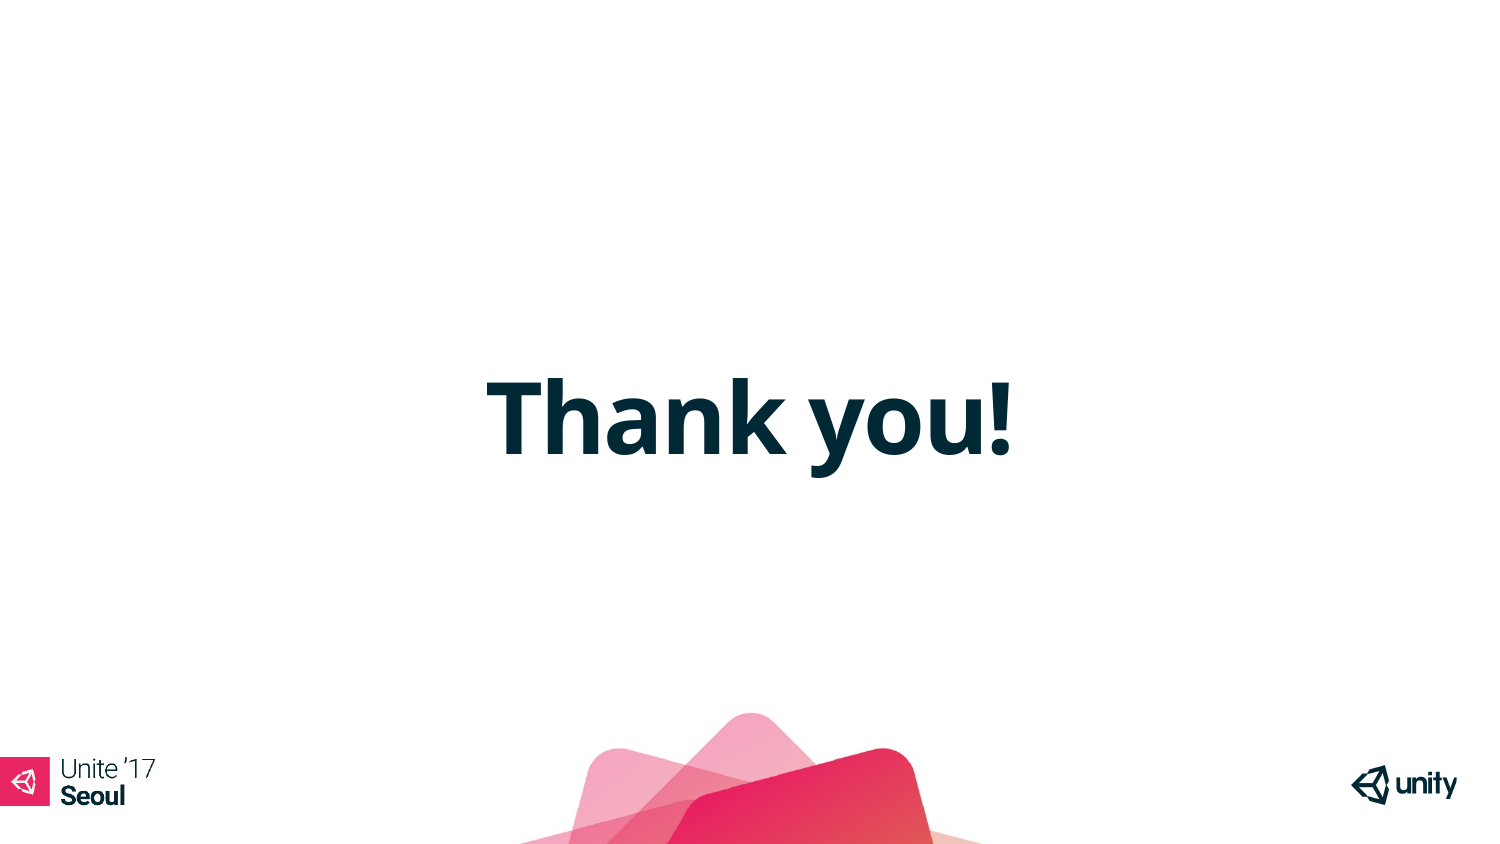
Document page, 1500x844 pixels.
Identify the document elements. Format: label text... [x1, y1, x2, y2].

title Thank you! [108, 265, 1392, 579]
picture [439, 692, 1062, 844]
picture [0, 757, 155, 806]
